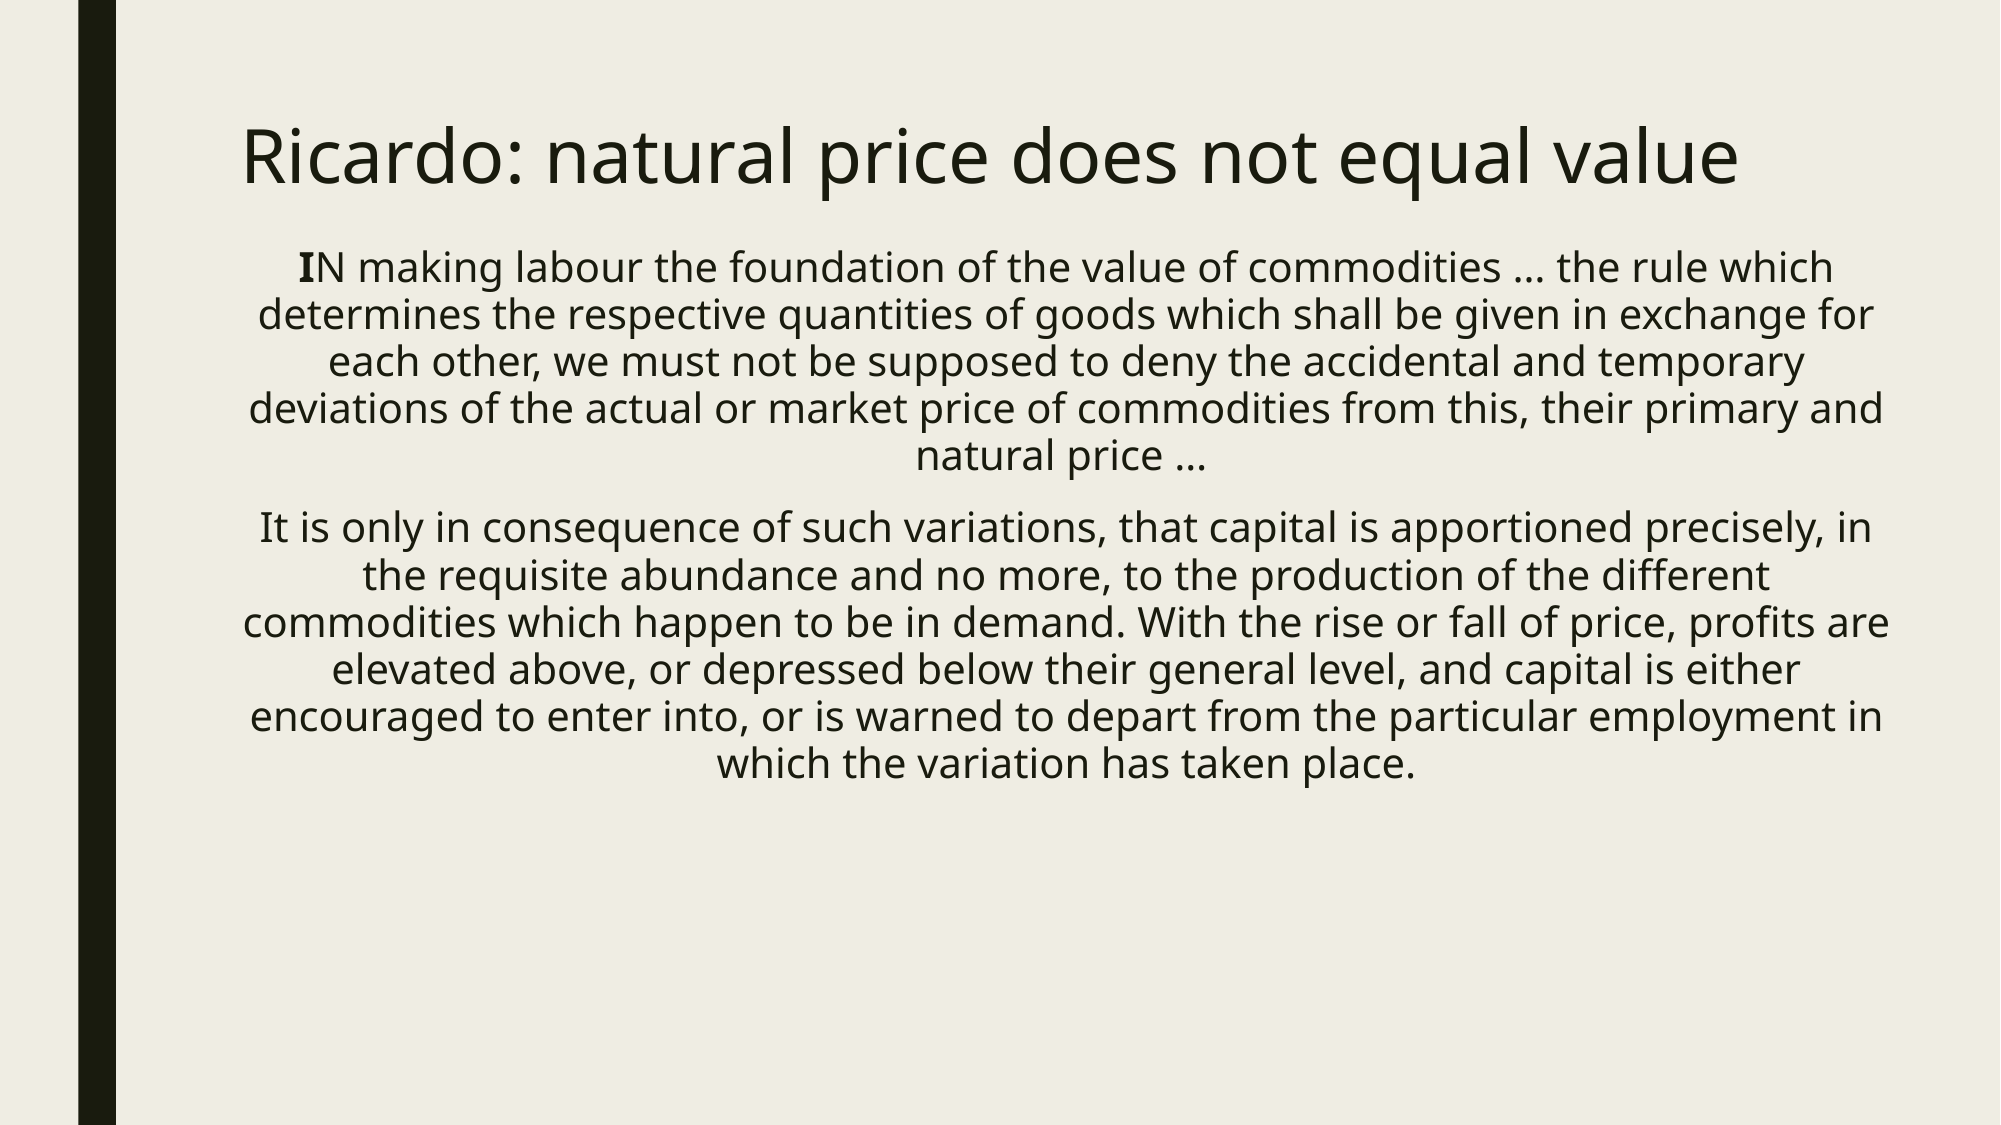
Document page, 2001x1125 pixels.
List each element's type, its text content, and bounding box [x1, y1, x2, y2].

list In making labour the foundation of the value of commodities … the rule which determines the respective quantities of goods which shall be given in exchange for each other, we must not be supposed to deny the accidental and temporary deviations of the actual or market price of commodities from this, their primary and natural price … It is only in consequence of such variations, that capital is apportioned precisely, in the requisite abundance and no more, to the production of the different commodities which happen to be in demand. With the rise or fall of price, profits are elevated above, or depressed below their general level, and capital is either encouraged to enter into, or is warned to depart from the particular employment in which the variation has taken place. [225, 237, 1909, 1046]
title Ricardo: natural price does not equal value [225, 112, 1800, 237]
